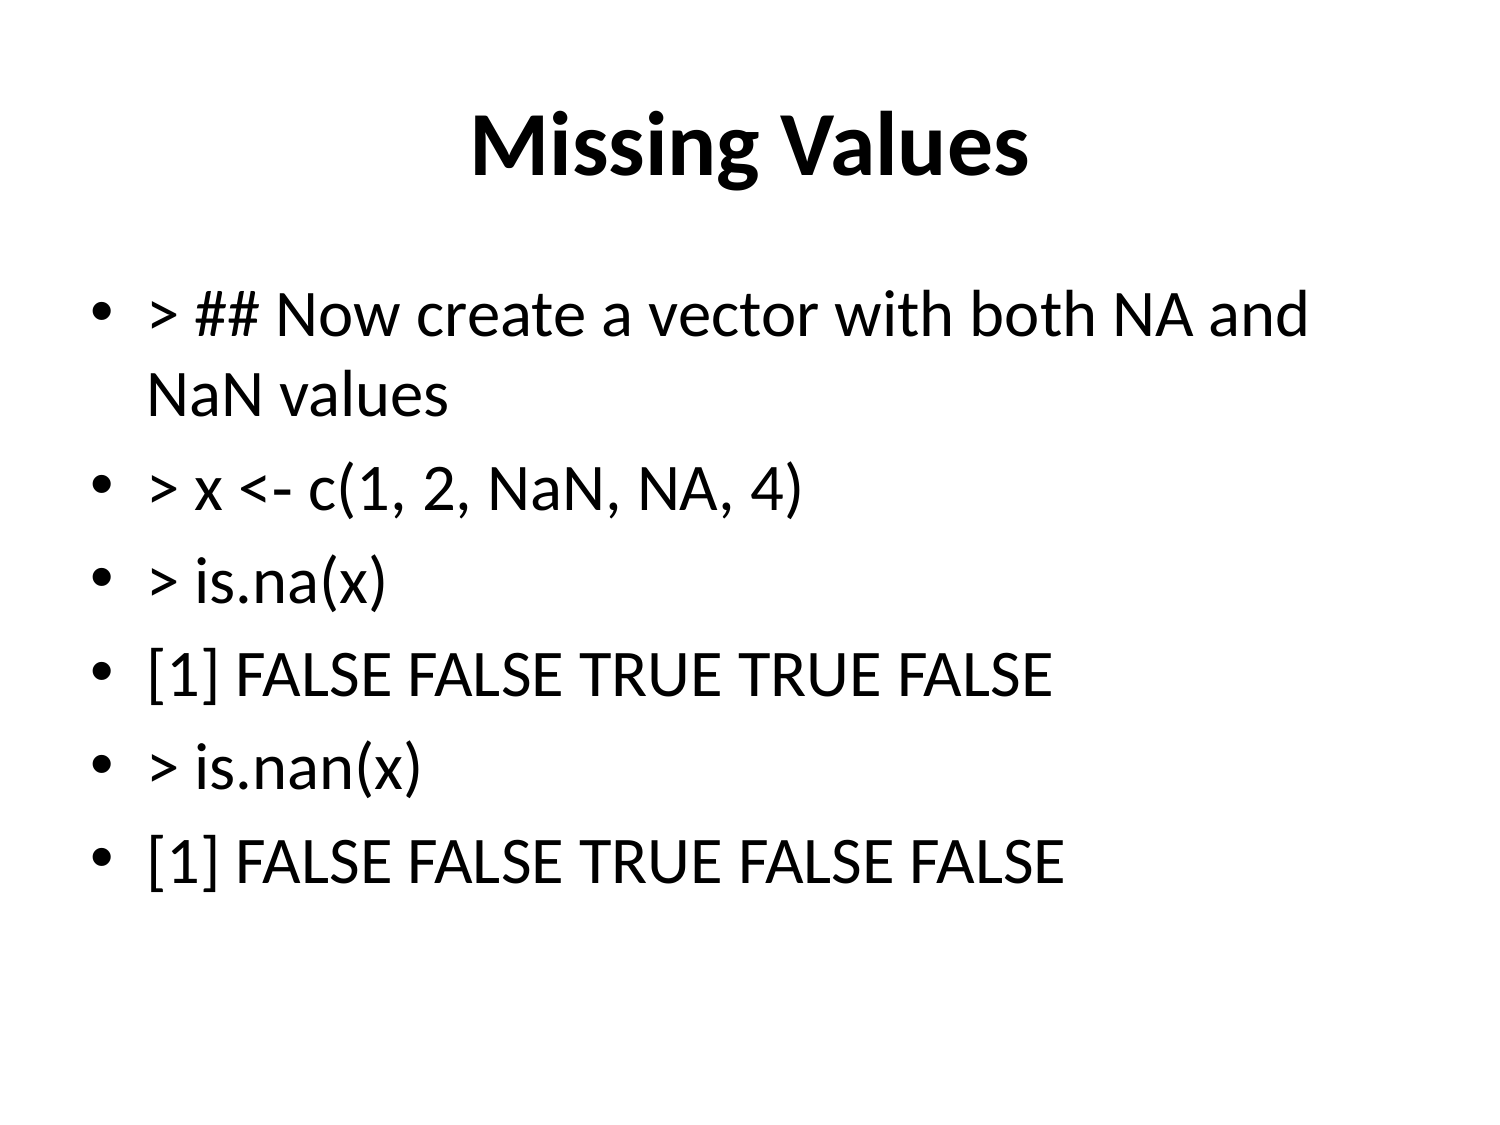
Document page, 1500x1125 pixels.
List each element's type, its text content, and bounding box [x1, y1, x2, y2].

list > ## Now create a vector with both NA and NaN values > x <‐ c(1, 2, NaN, NA, 4) > is.na(x) [1] FALSE FALSE TRUE TRUE FALSE > is.nan(x) [1] FALSE FALSE TRUE FALSE FALSE [75, 262, 1425, 1005]
title Missing Values [75, 45, 1425, 233]
